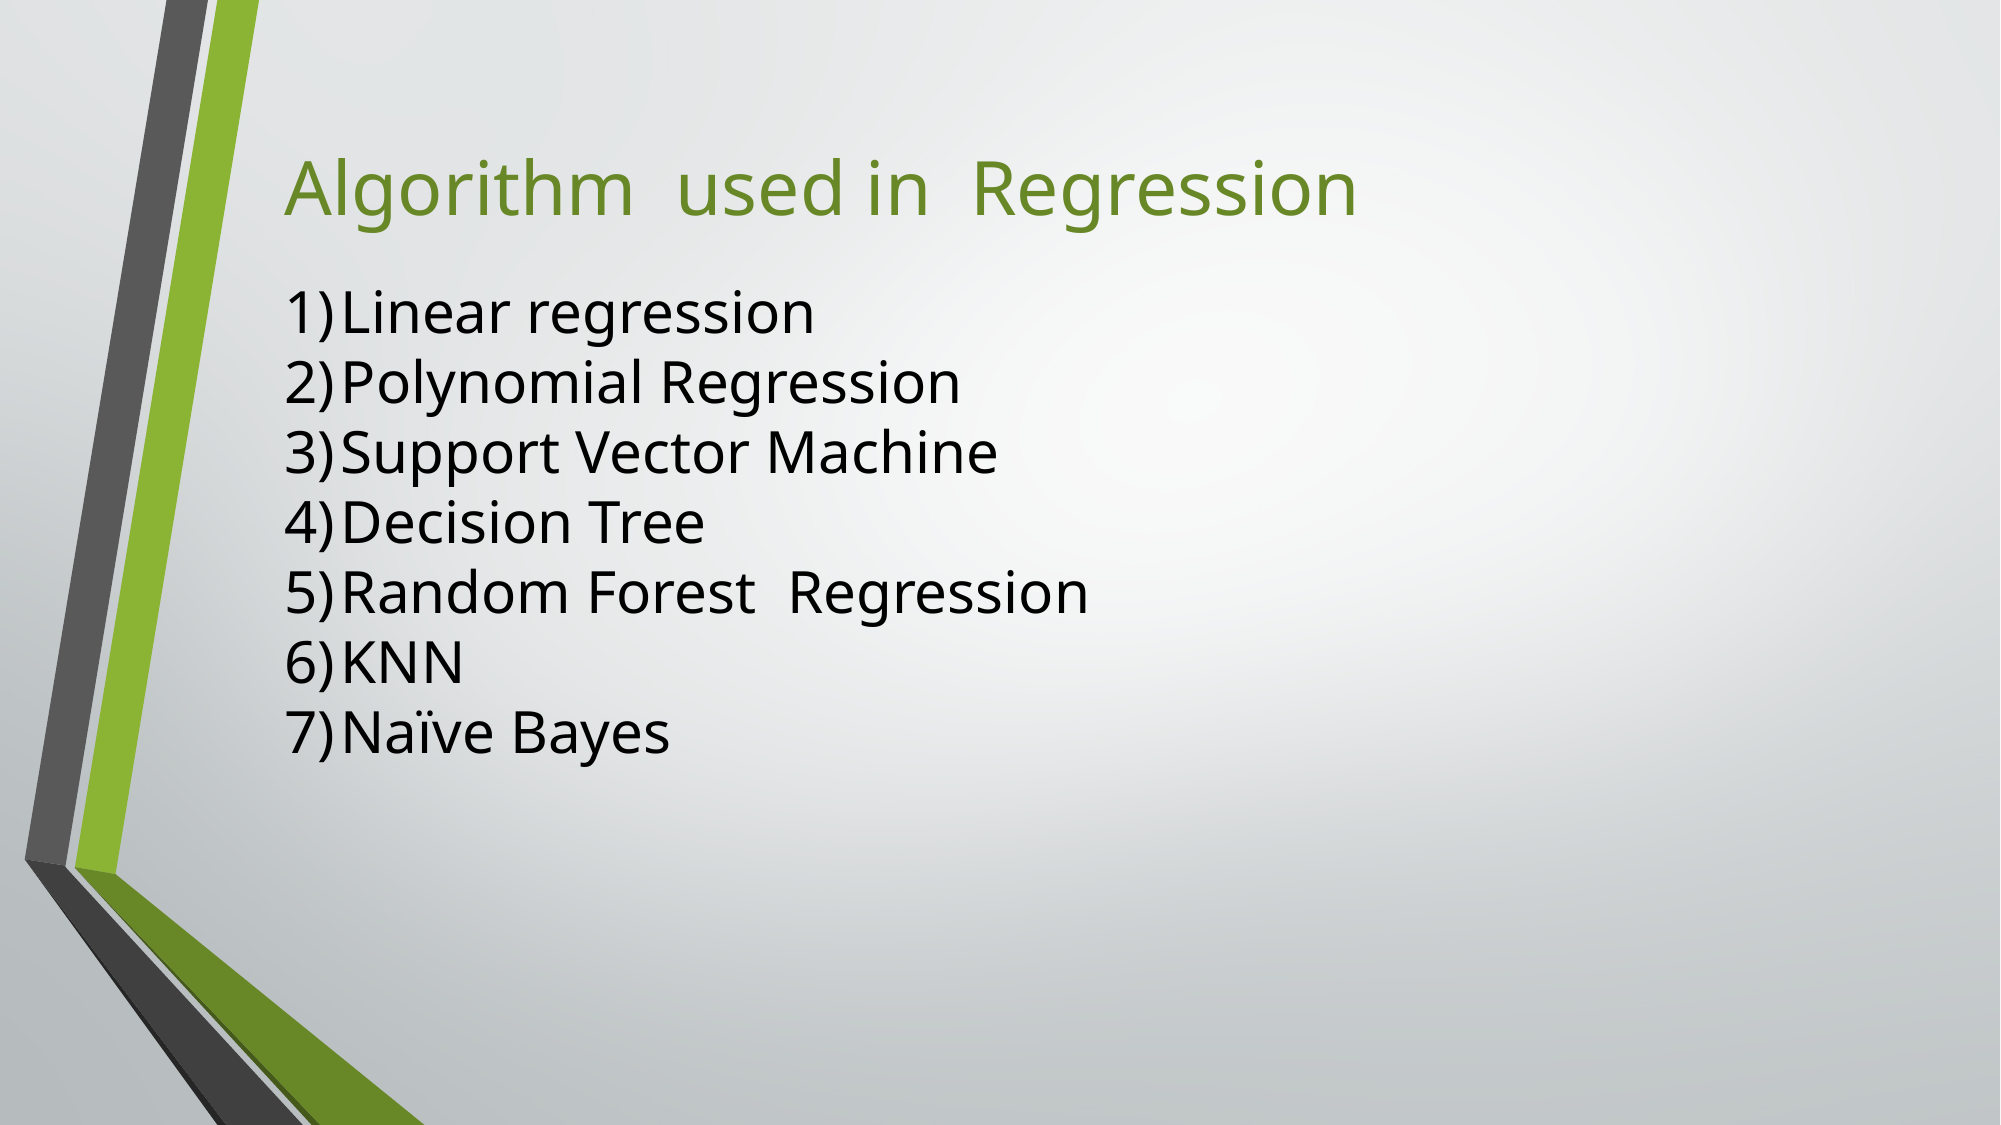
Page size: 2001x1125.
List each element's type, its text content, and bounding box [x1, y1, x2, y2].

text_box Algorithm used in Regression Linear regression Polynomial Regression Support Vector Machine Decision Tree Random Forest Regression KNN Naïve Bayes [269, 132, 1870, 773]
